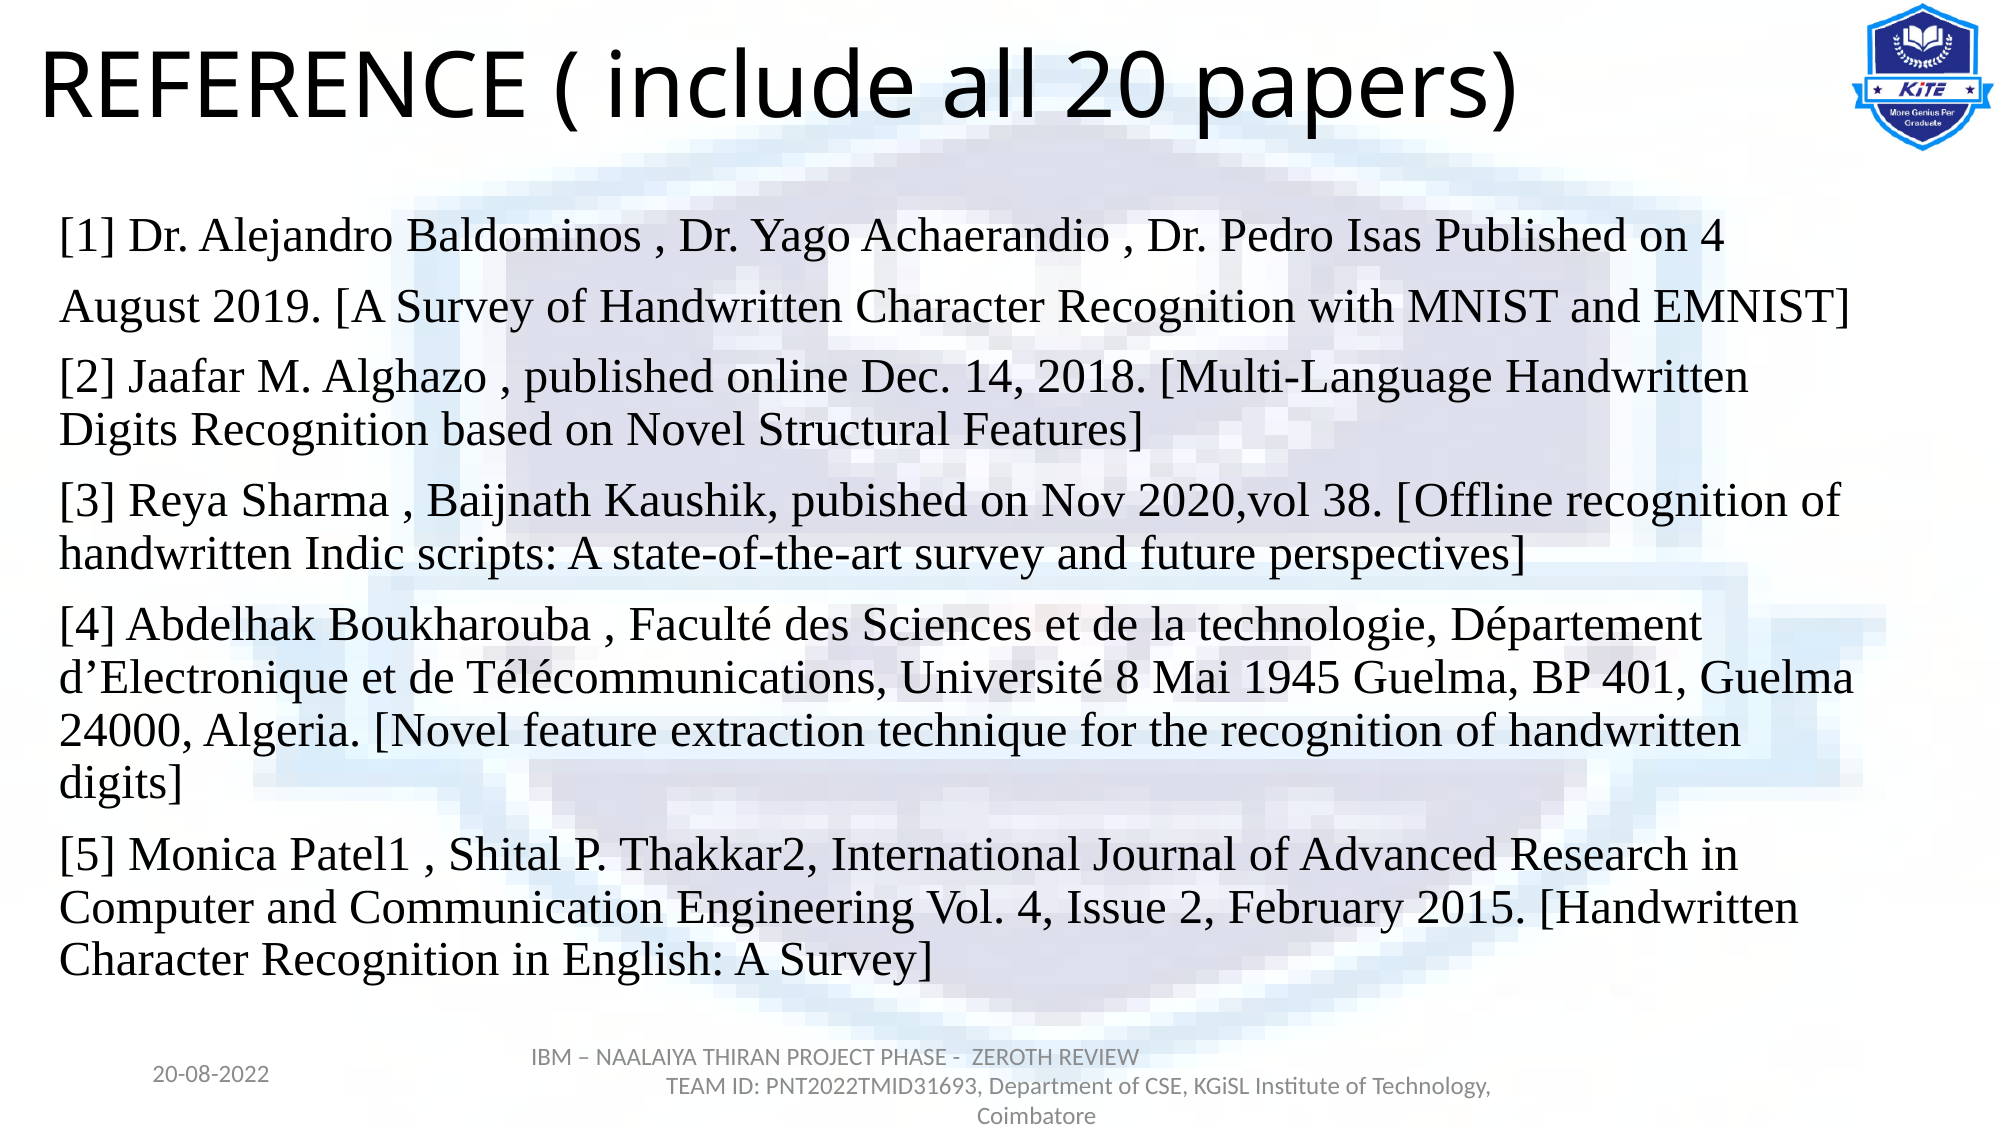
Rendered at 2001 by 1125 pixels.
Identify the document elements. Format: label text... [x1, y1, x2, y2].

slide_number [137, 1042, 588, 1103]
title REFERENCE ( include all 20 papers) [22, 18, 1748, 157]
slide_number 17 [1412, 1042, 1863, 1103]
list [1] Dr. Alejandro Baldominos , Dr. Yago Achaerandio , Dr. Pedro Isas Published on 4 August 2019. [A Survey of Handwritten Character Recognition with MNIST and EMNIST] [2] Jaafar M. Alghazo , published online Dec. 14, 2018. [Multi-Language Handwritten Digits Recognition based on Novel Structural Features] [3] Reya Sharma , Baijnath Kaushik, pubished on Nov 2020,vol 38. [Offline recognition of handwritten Indic scripts: A state-of-the-art survey and future perspectives] [4] Abdelhak Boukharouba , Faculté des Sciences et de la technologie, Département d’Electronique et de Télécommunications, Université 8 Mai 1945 Guelma, BP 401, Guelma 24000, Algeria. [Novel feature extraction technique for the recognition of handwritten digits] [5] Monica Patel1 , Shital P. Thakkar2, International Journal of Advanced Research in Computer and Communication Engineering Vol. 4, Issue 2, February 2015. [Handwritten Character Recognition in English: A Survey] [44, 183, 1875, 1028]
picture [1837, 0, 2000, 152]
footer IBM – NAALAIYA THIRAN PROJECT PHASE - ZEROTH REVIEW TEAM ID: PNT2022TMID31693, Department of CSE, KGiSL Institute of Technology, Coimbatore [508, 1054, 1571, 1115]
